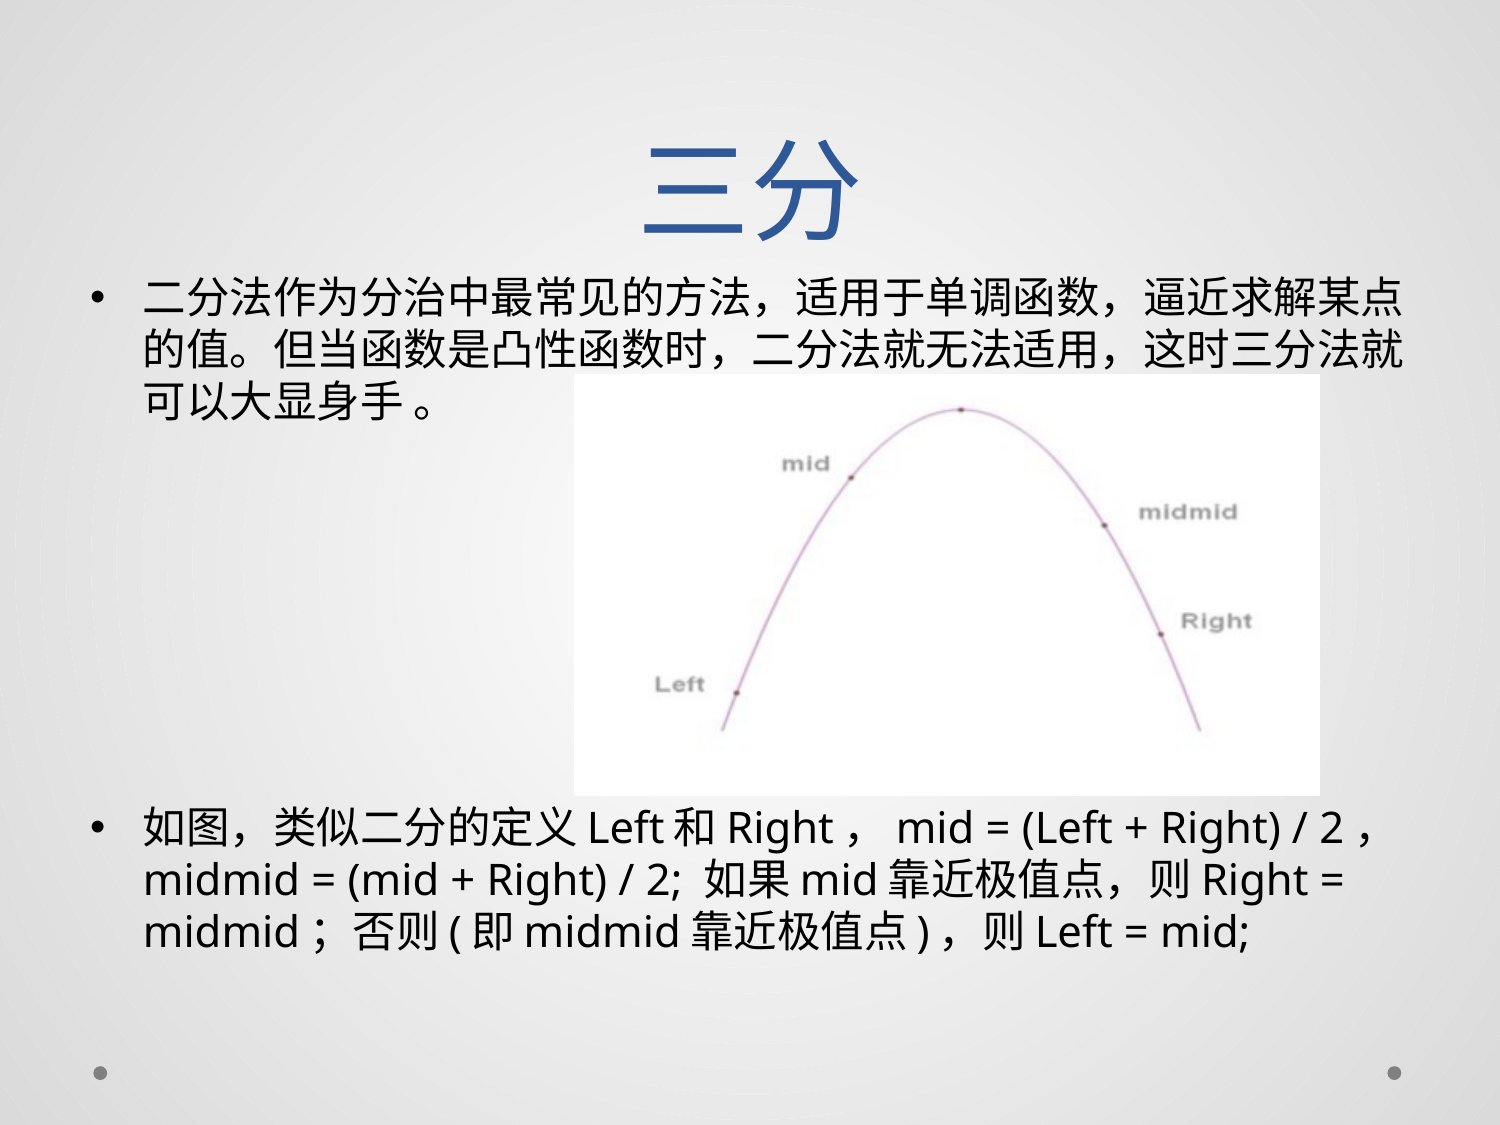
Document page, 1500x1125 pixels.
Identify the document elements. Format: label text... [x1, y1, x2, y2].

picture [573, 374, 1320, 796]
title 三分 [75, 0, 1425, 262]
list 二分法作为分治中最常见的方法，适用于单调函数，逼近求解某点的值。但当函数是凸性函数时，二分法就无法适用，这时三分法就可以大显身手 。 如图，类似二分的定义Left和Right，mid = (Left + Right) / 2，midmid = (mid + Right) / 2; 如果mid靠近极值点，则Right = midmid；否则(即midmid靠近极值点)，则Left = mid; [75, 262, 1425, 1005]
